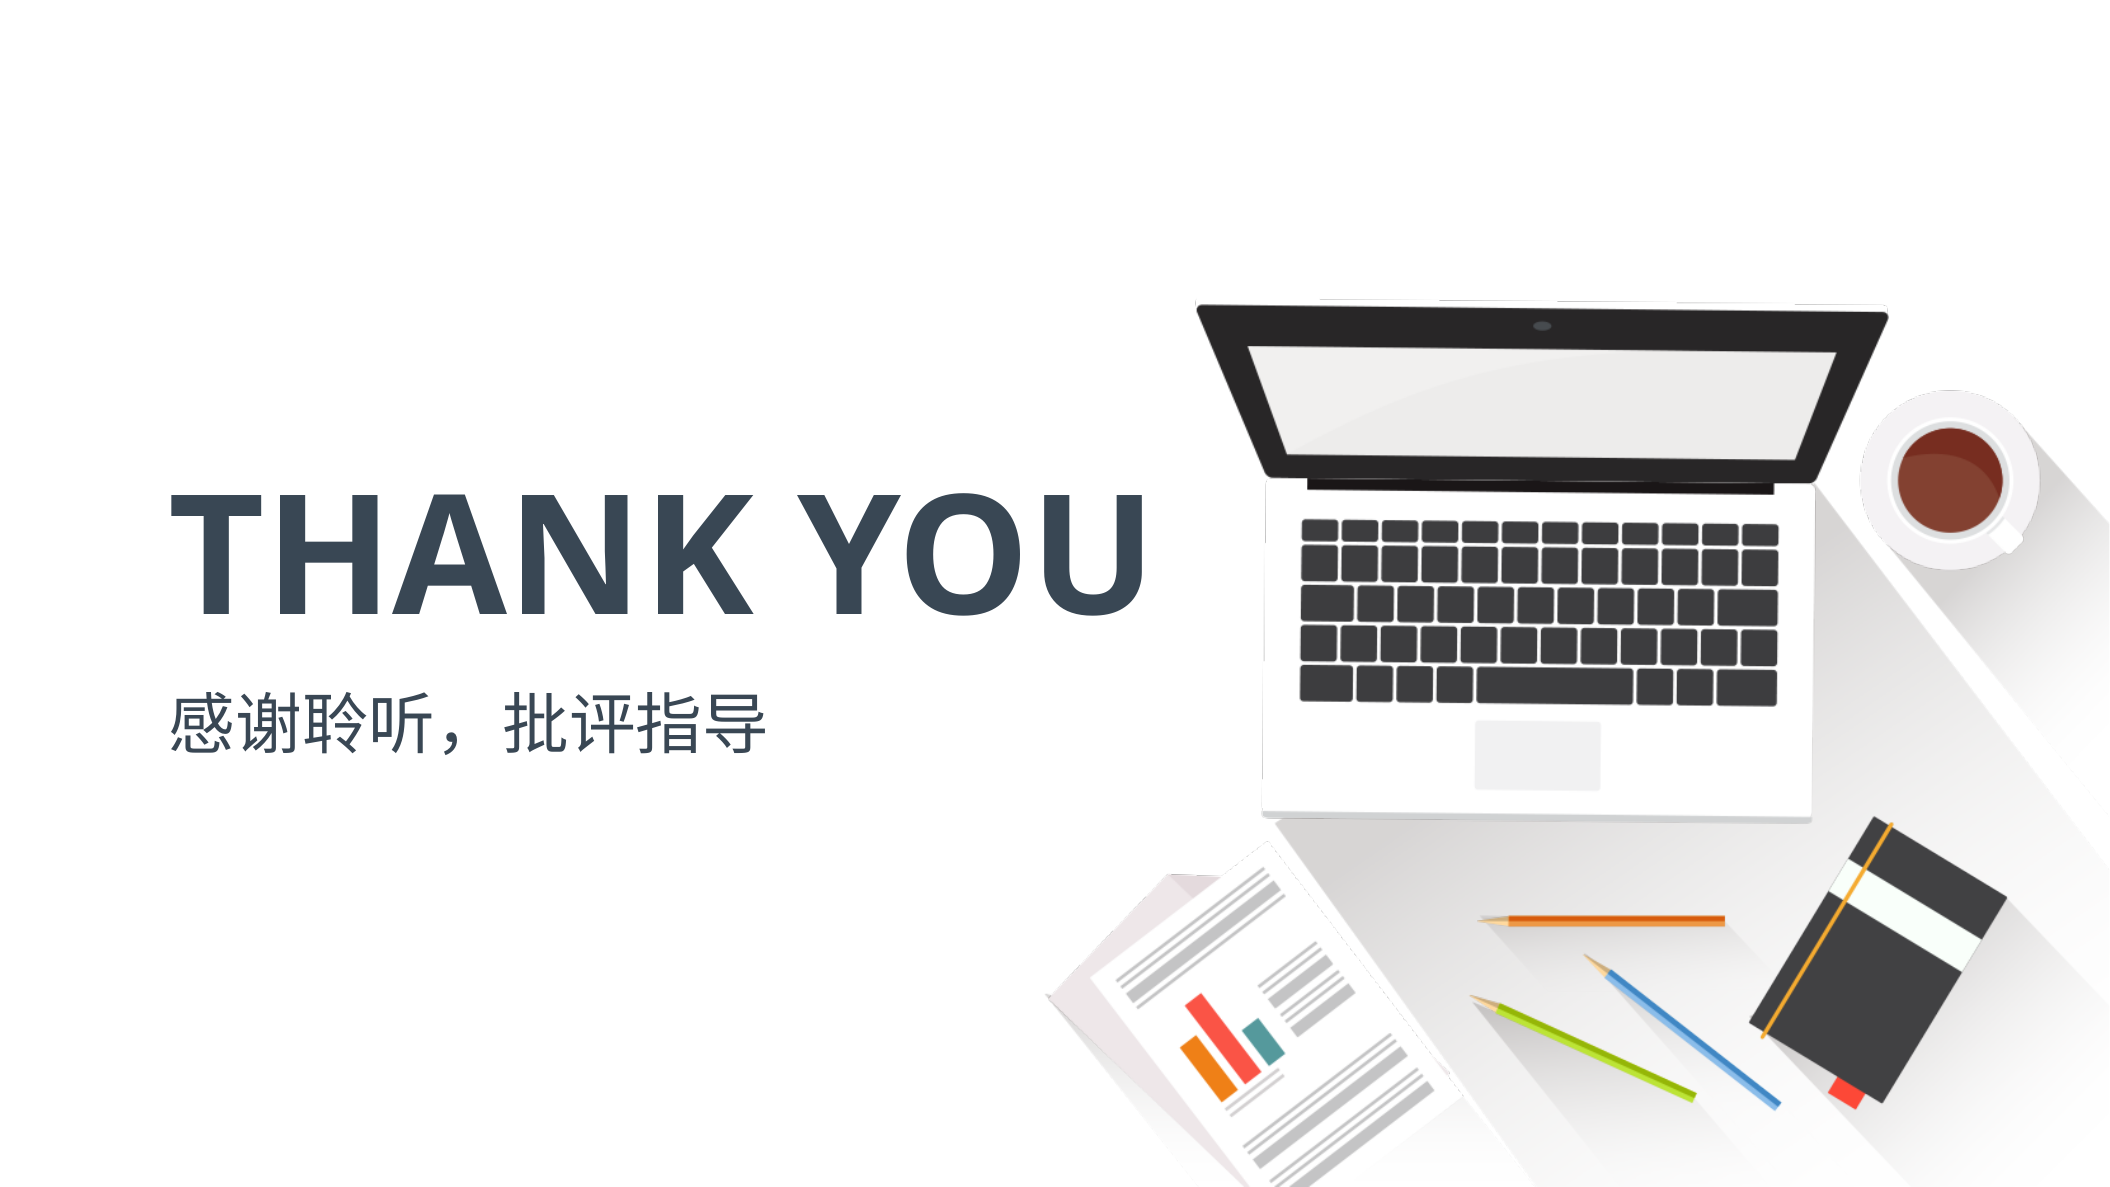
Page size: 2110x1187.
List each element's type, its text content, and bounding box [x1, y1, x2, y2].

text_box 感谢聆听，批评指导 [168, 681, 786, 762]
text_box THANK YOU [168, 447, 1025, 648]
picture [1025, 274, 2110, 1187]
